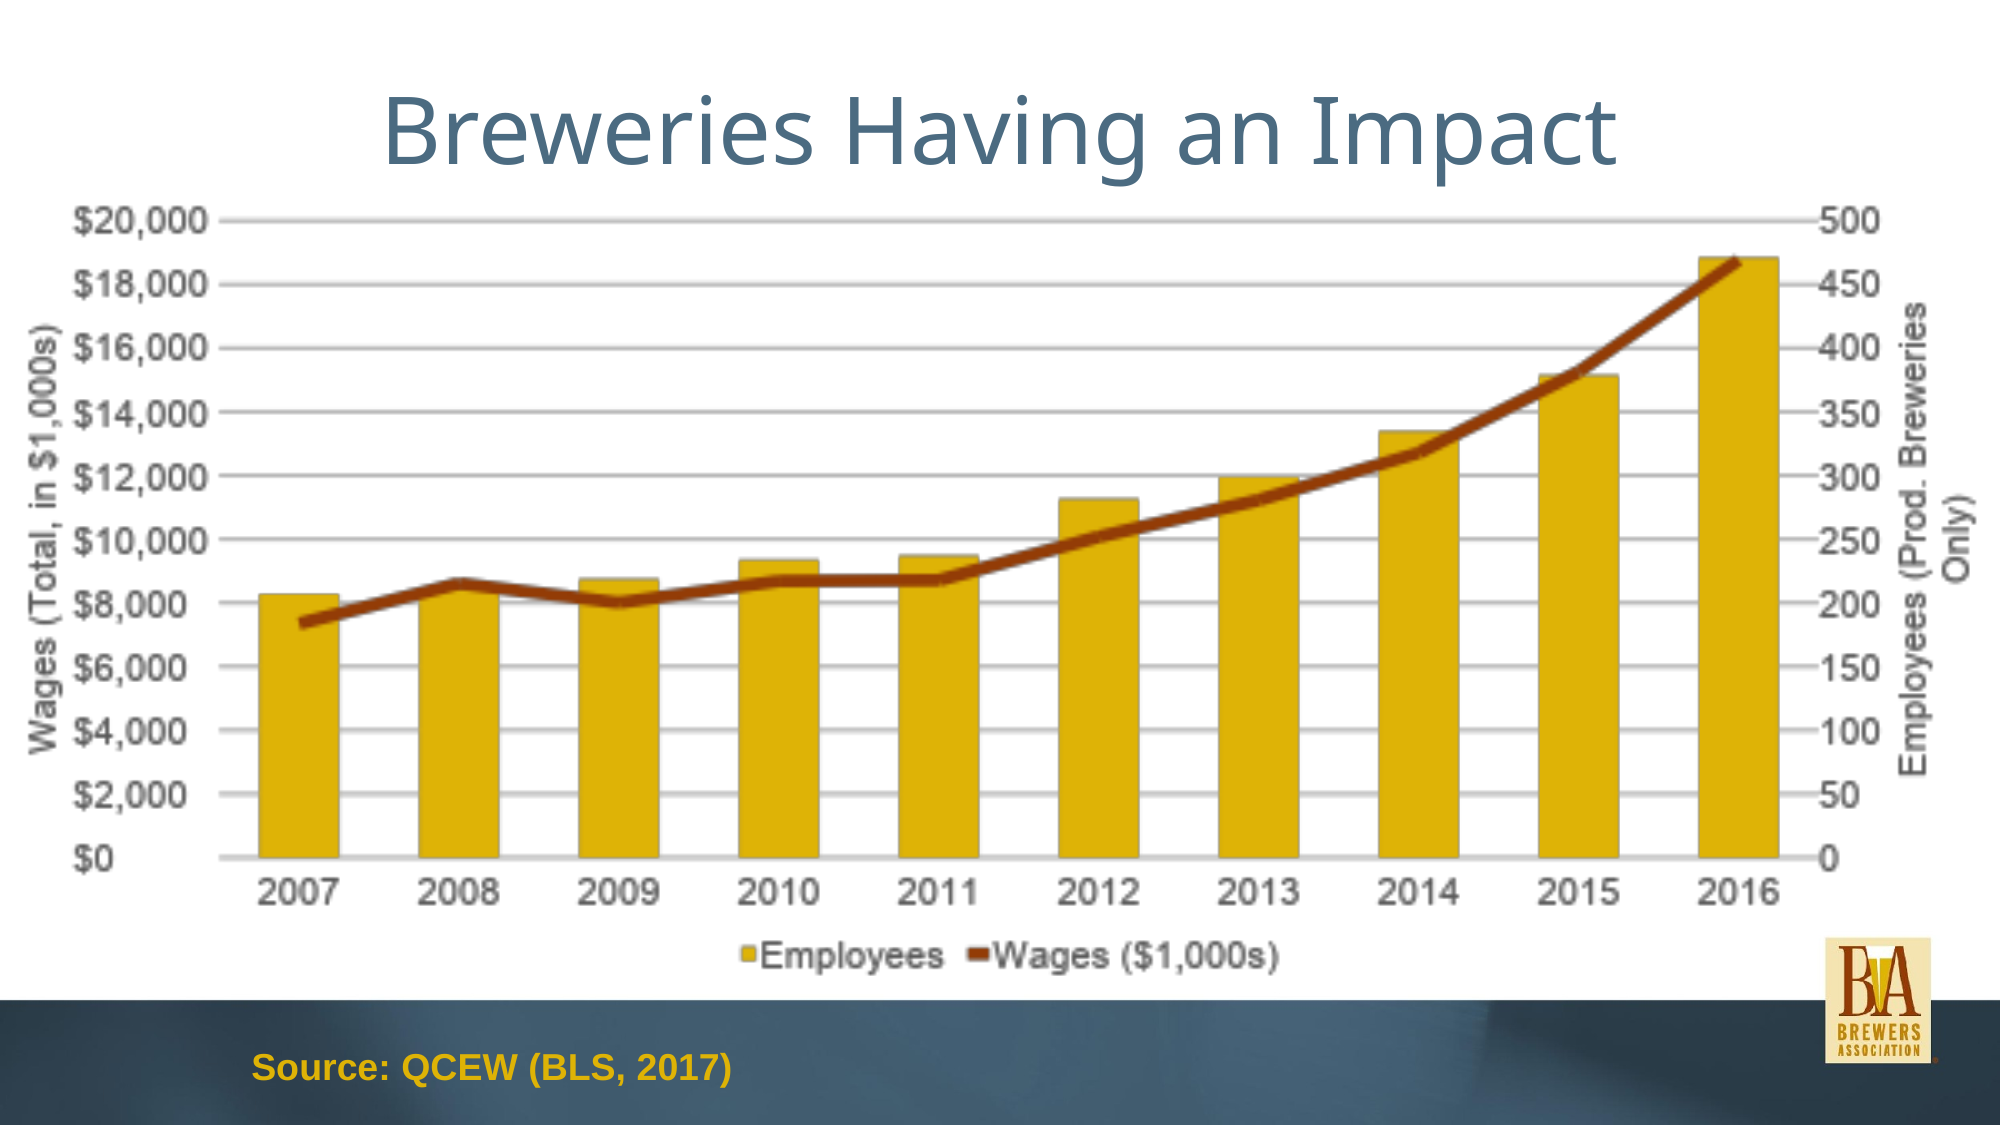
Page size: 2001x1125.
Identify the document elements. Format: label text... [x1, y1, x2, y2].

title Breweries Having an Impact [99, 75, 1901, 200]
picture [0, 0, 2000, 1125]
text_box Source: QCEW (BLS, 2017) [236, 1035, 753, 1096]
